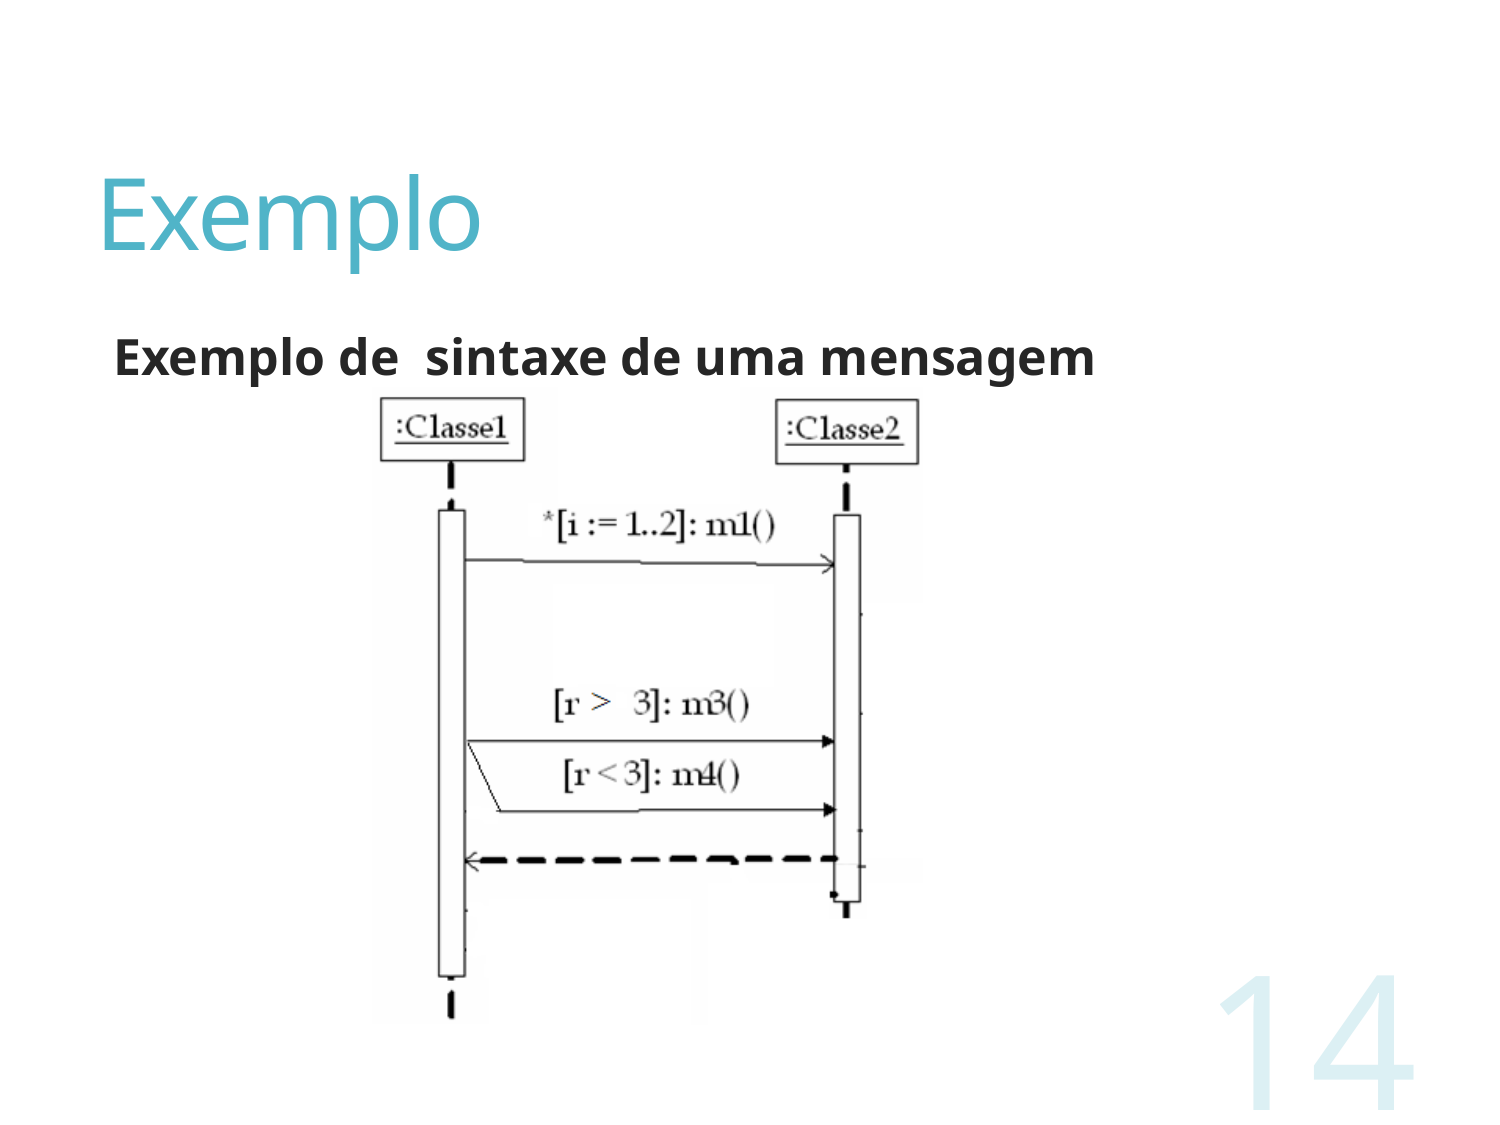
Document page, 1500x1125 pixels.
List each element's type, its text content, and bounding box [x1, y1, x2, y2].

picture [371, 385, 954, 1042]
slide_number 14 [1073, 956, 1433, 1125]
list Exemplo de sintaxe de uma mensagem [83, 326, 1407, 945]
title Exemplo [80, 81, 1407, 354]
